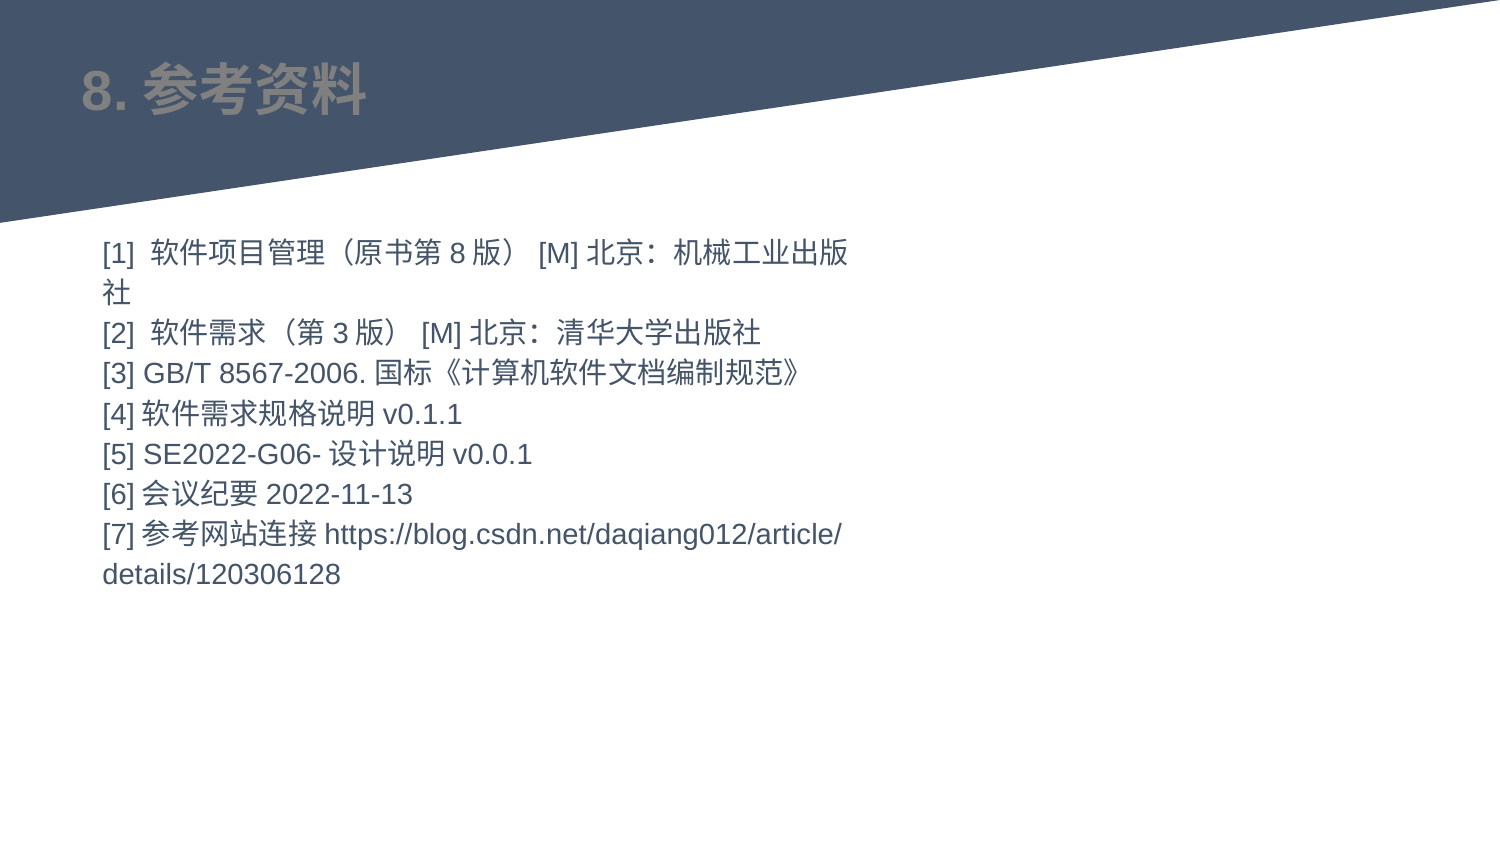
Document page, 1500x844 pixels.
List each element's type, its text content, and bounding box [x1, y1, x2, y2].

text_box 8.参考资料 [0, 46, 526, 130]
text_box [1] 软件项目管理（原书第8版）[M]北京：机械工业出版社 [2] 软件需求（第3版）[M]北京：清华大学出版社 [3] GB/T 8567-2006.国标《计算机软件文档编制规范》 [4]软件需求规格说明v0.1.1 [5] SE2022-G06-设计说明v0.0.1 [6]会议纪要2022-11-13 [7]参考网站连接https://blog.csdn.net/daqiang012/article/details/120306128 [87, 221, 881, 598]
text_box [0, 0, 1500, 223]
